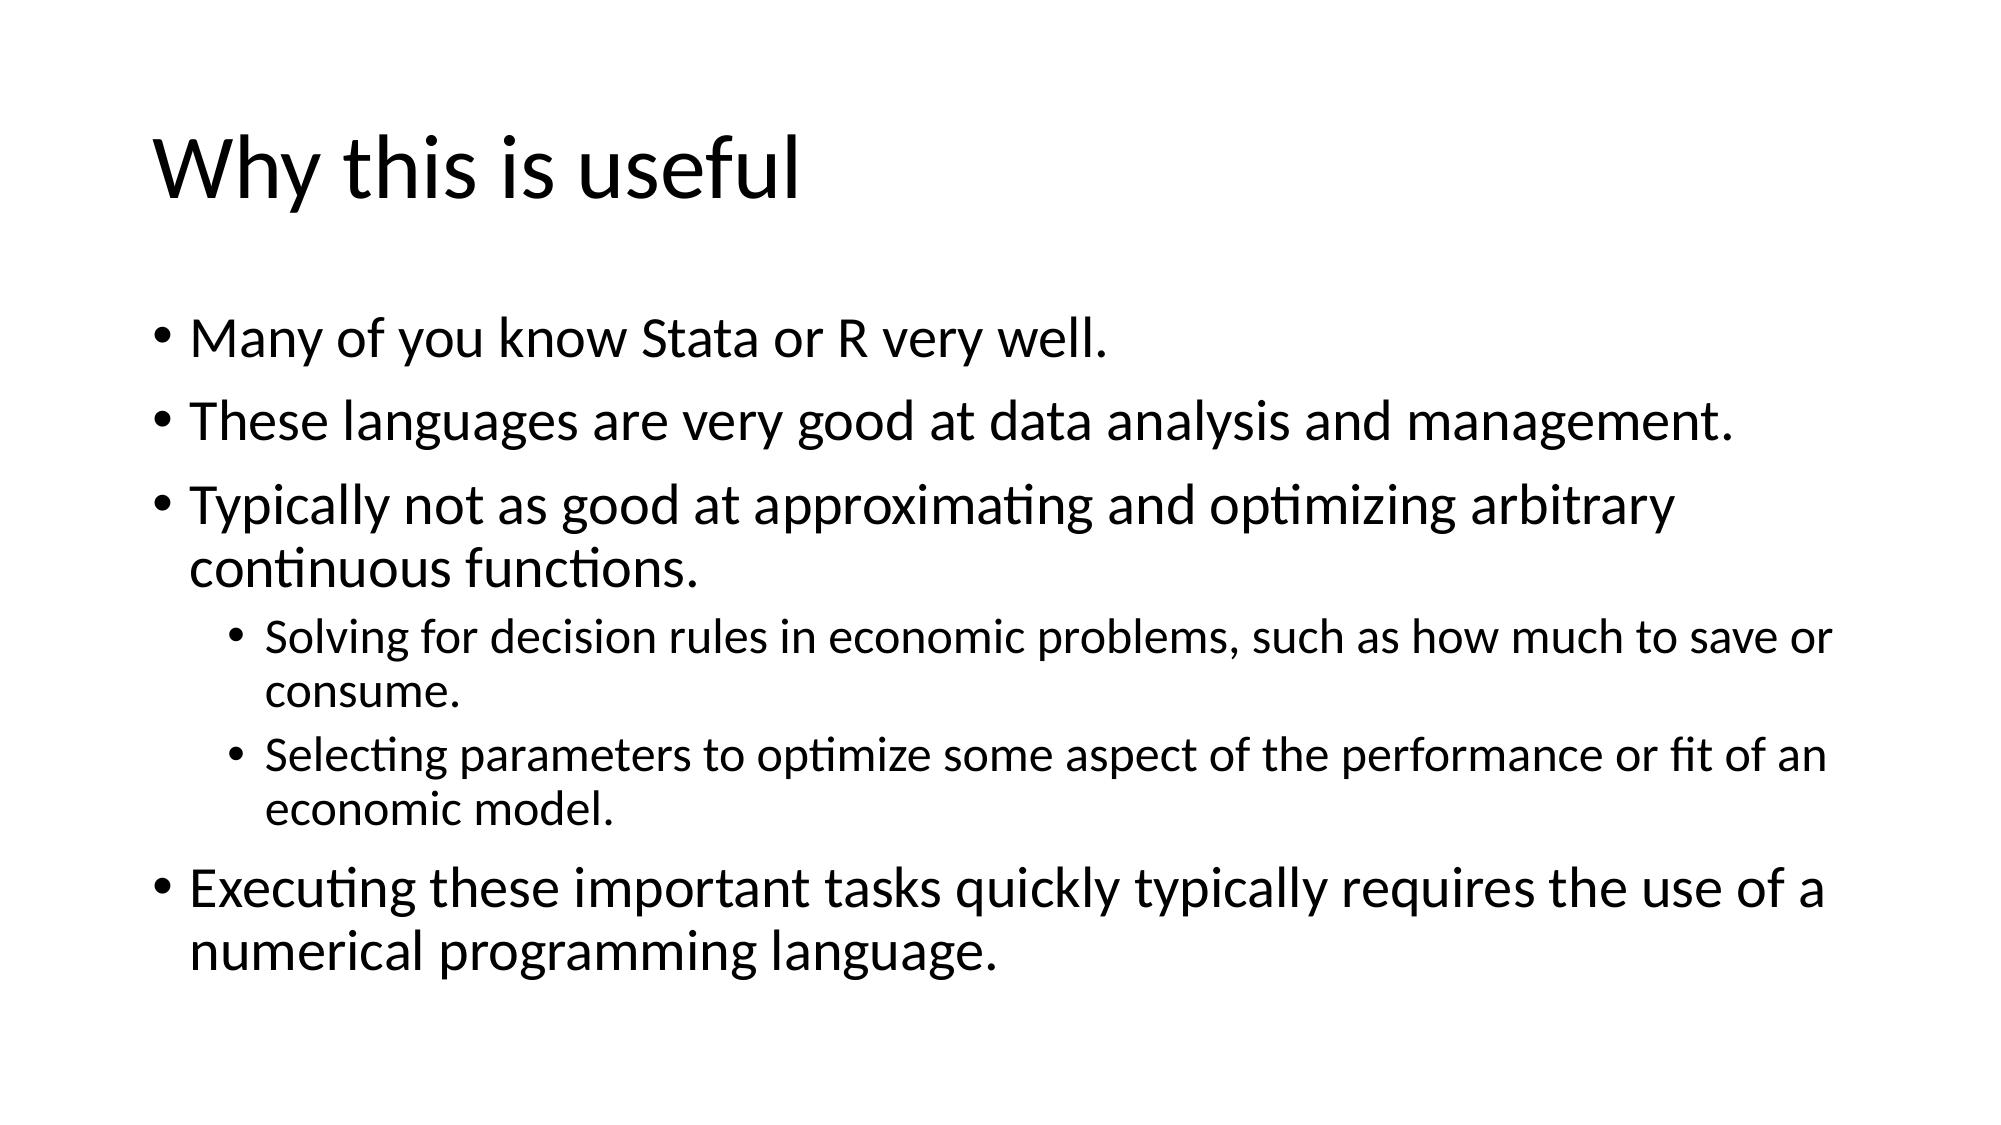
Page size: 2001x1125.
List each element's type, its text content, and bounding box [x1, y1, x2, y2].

list Many of you know Stata or R very well. These languages are very good at data analysis and management. Typically not as good at approximating and optimizing arbitrary continuous functions. Solving for decision rules in economic problems, such as how much to save or consume. Selecting parameters to optimize some aspect of the performance or fit of an economic model. Executing these important tasks quickly typically requires the use of a numerical programming language. [137, 299, 1863, 1014]
title Why this is useful [137, 59, 1863, 278]
